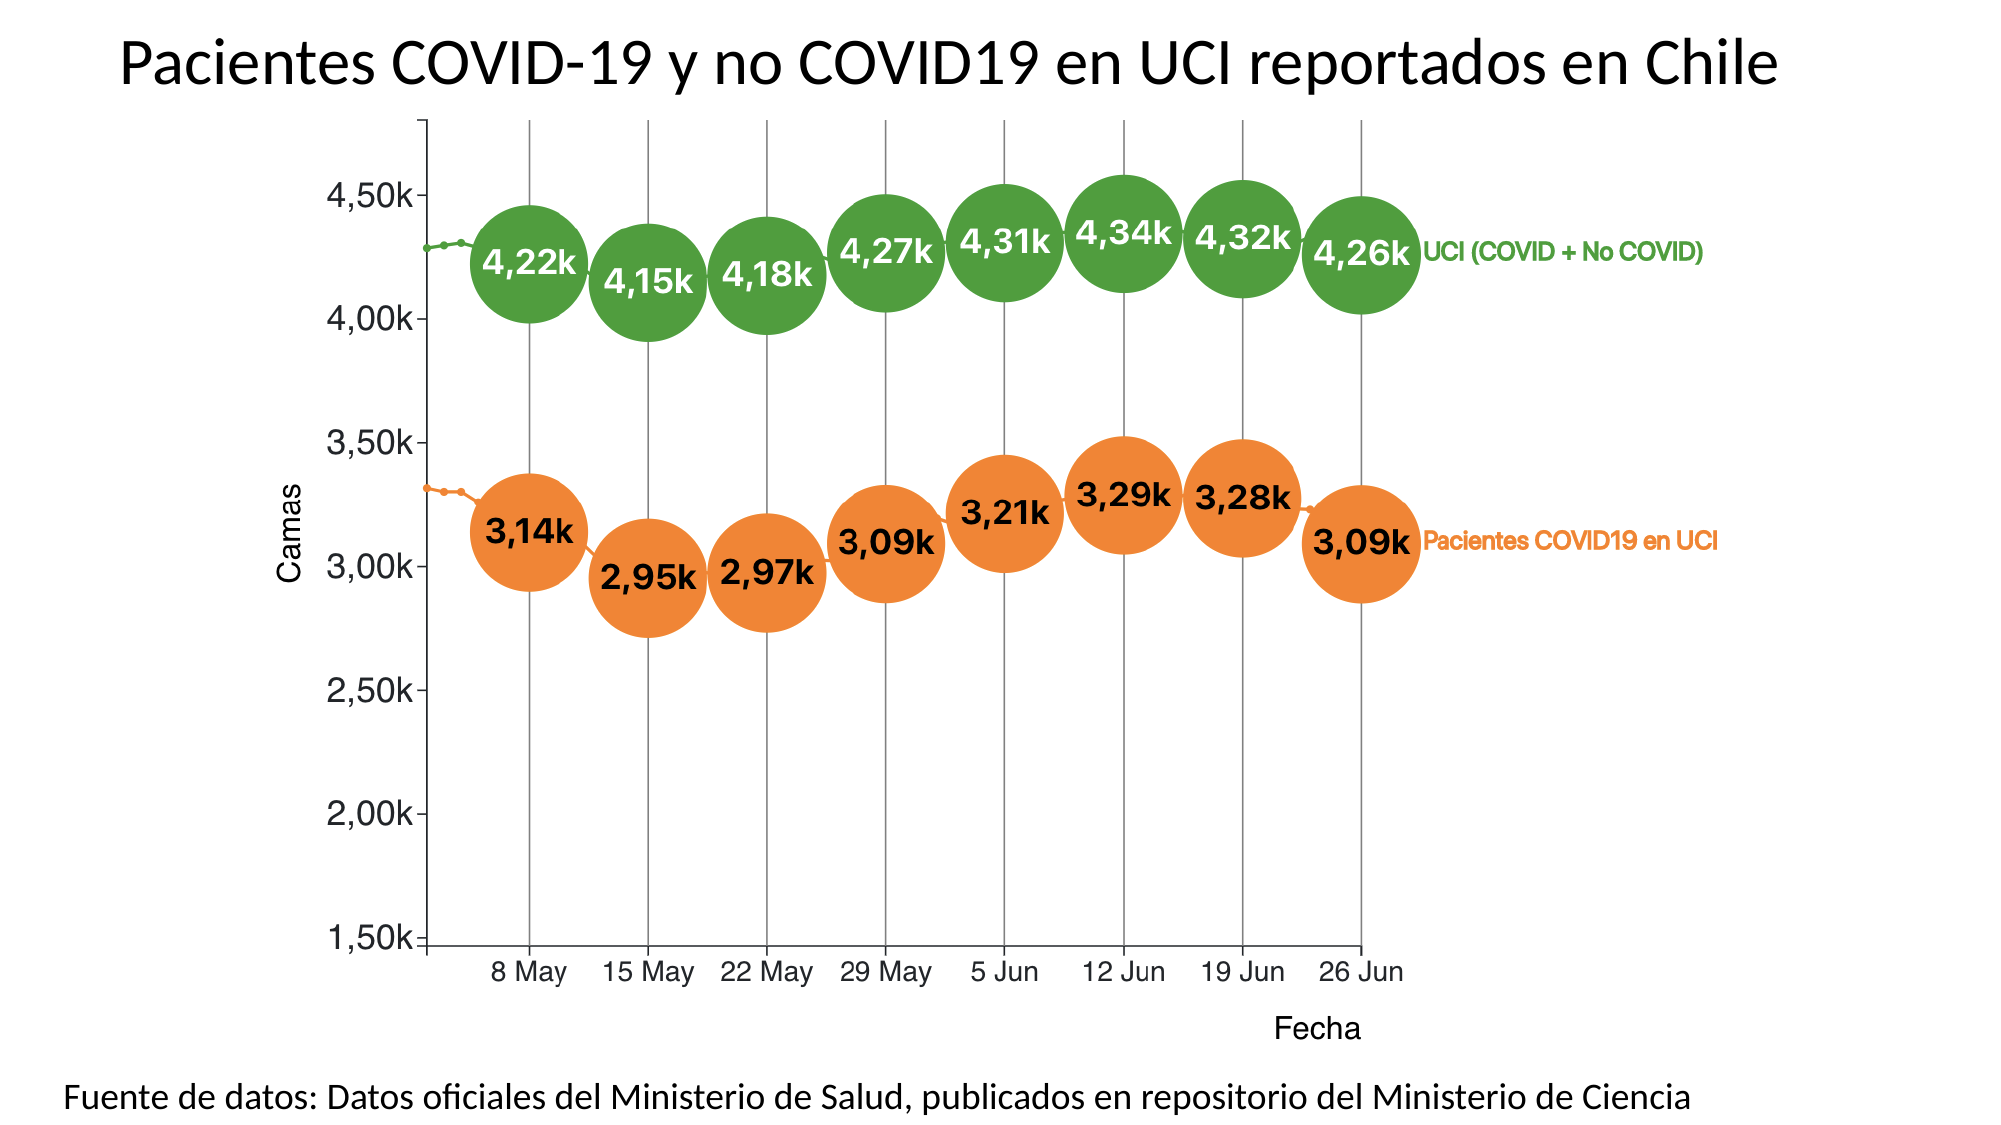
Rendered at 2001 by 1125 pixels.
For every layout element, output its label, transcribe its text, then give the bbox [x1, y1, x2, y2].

picture [266, 106, 1734, 1049]
text_box Pacientes COVID-19 y no COVID19 en UCI reportados en Chile [104, 10, 1811, 106]
